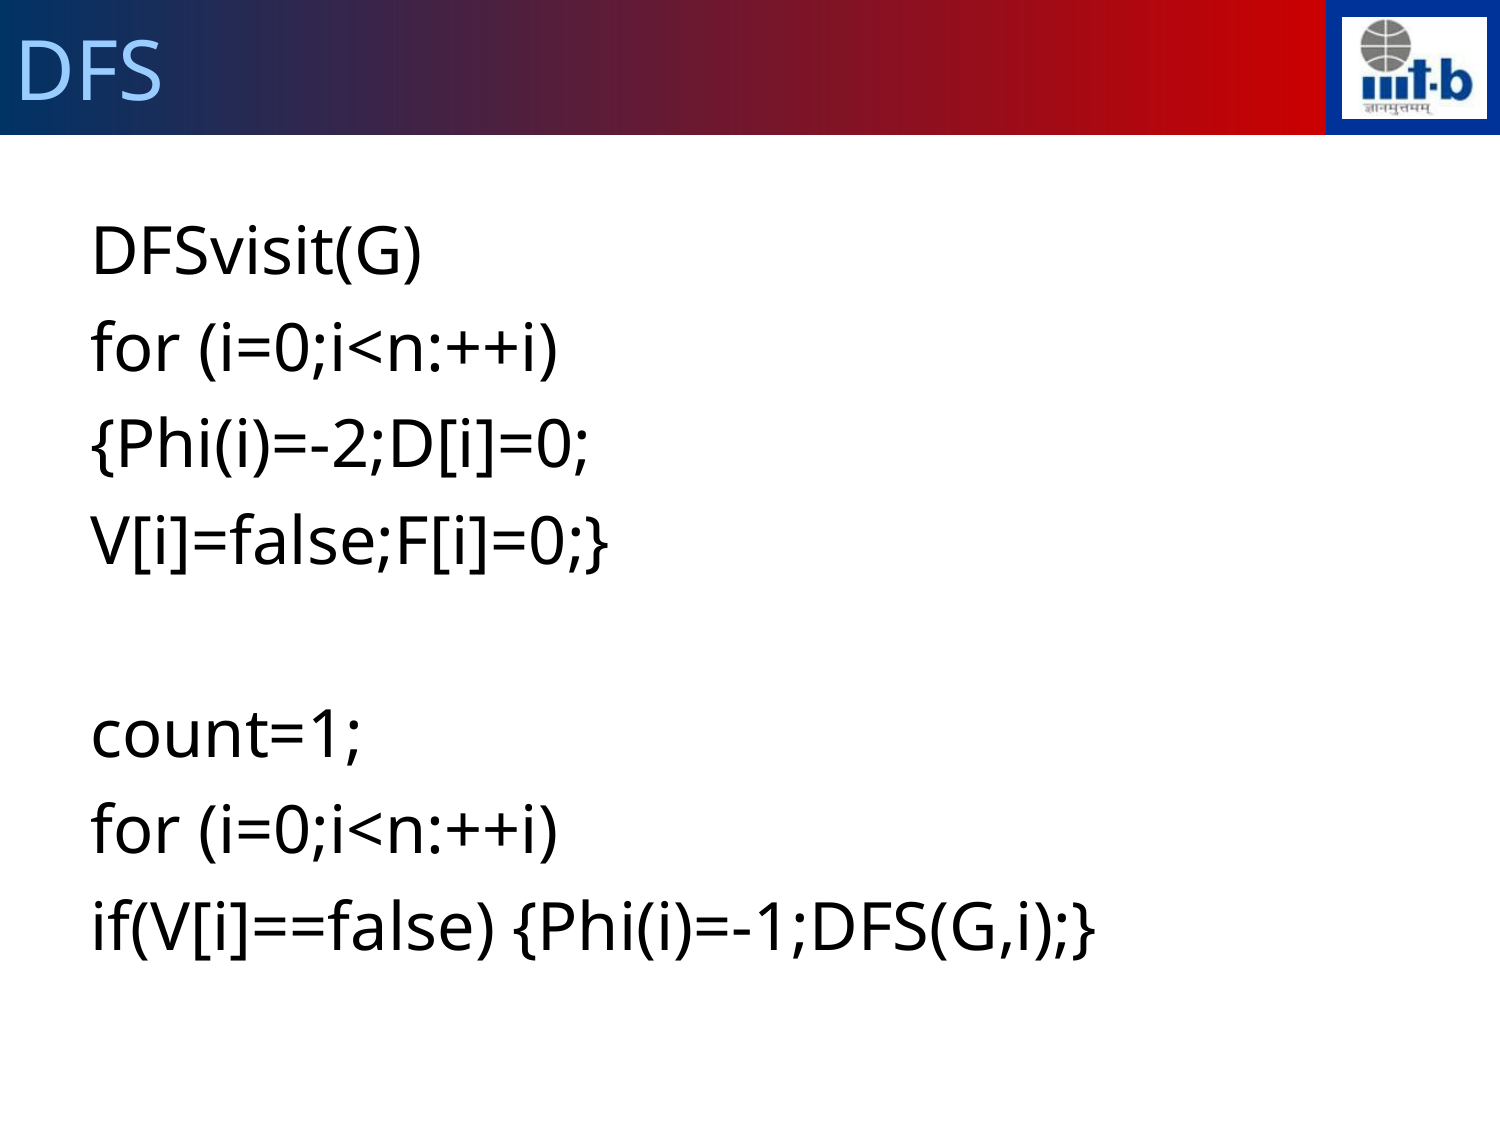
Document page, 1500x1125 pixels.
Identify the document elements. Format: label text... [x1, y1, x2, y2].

list DFSvisit(G) for (i=0;i<n:++i) {Phi(i)=-2;D[i]=0; V[i]=false;F[i]=0;} count=1; for (i=0;i<n:++i) if(V[i]==false) {Phi(i)=-1;DFS(G,i);} [74, 199, 1426, 1006]
picture [1342, 17, 1487, 119]
title DFS [0, 0, 1326, 136]
